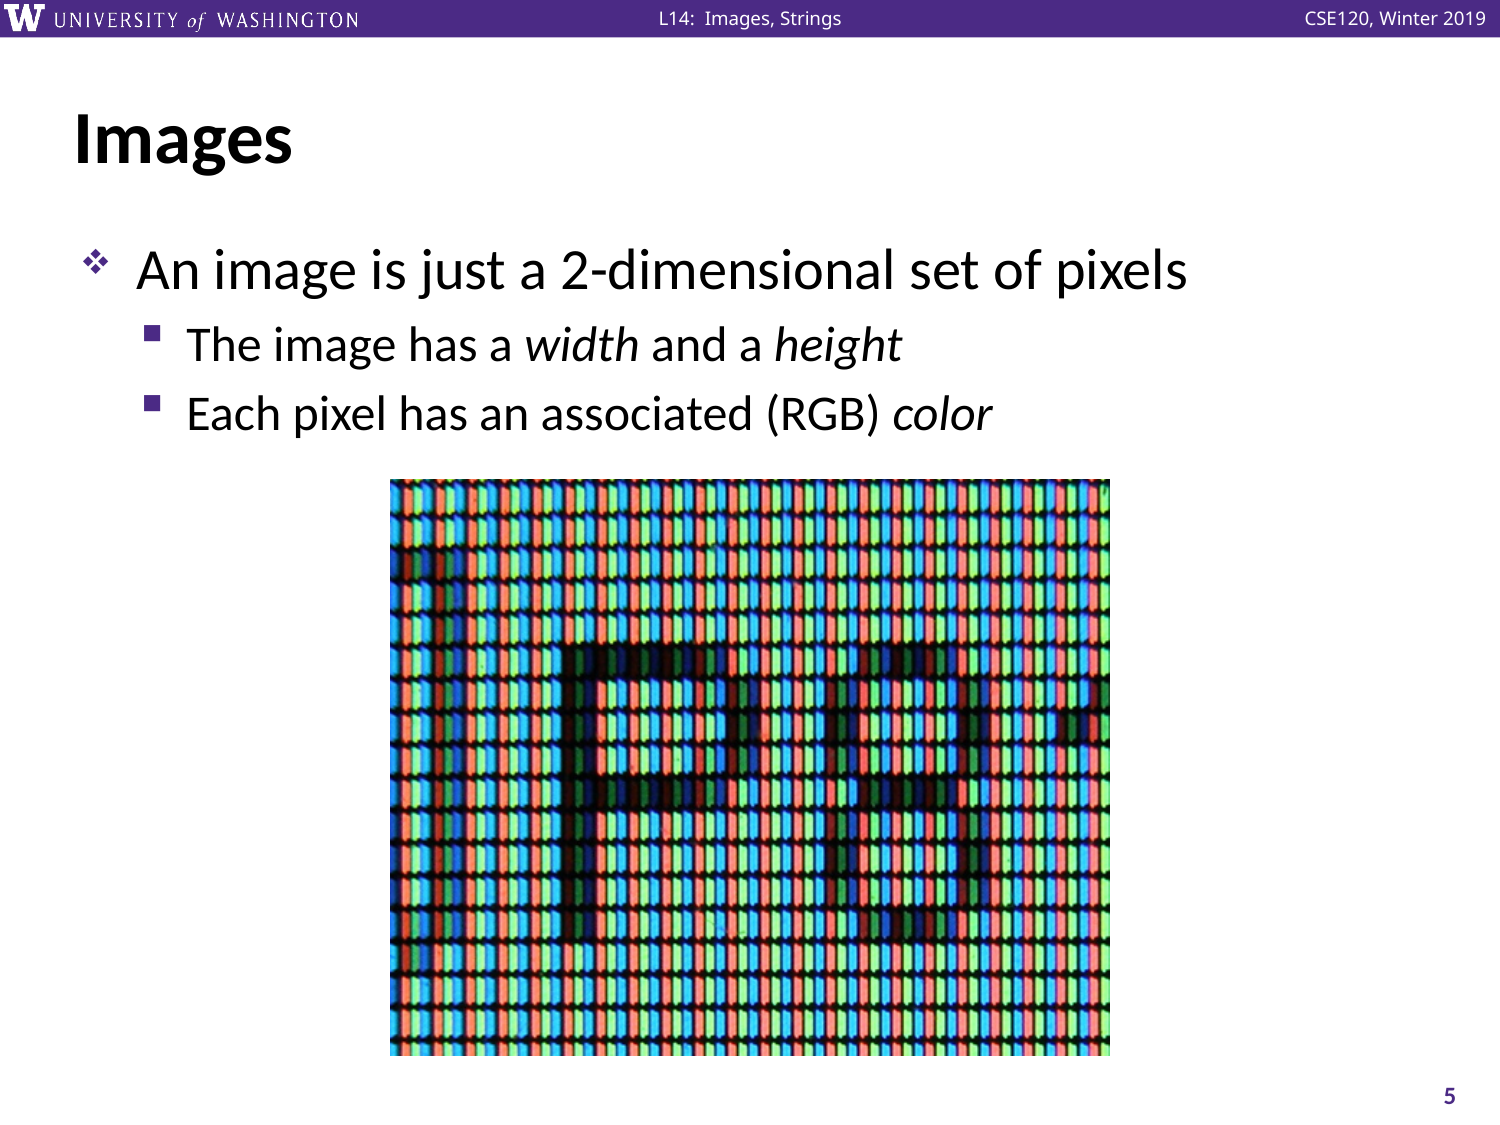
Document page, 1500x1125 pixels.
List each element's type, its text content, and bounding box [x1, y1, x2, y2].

slide_number 5 [1400, 1065, 1500, 1125]
title Images [58, 71, 1438, 197]
list An image is just a 2-dimensional set of pixels The image has a width and a height Each pixel has an associated (RGB) color [64, 223, 1438, 1040]
picture [389, 479, 1111, 1057]
picture [4, 4, 358, 32]
